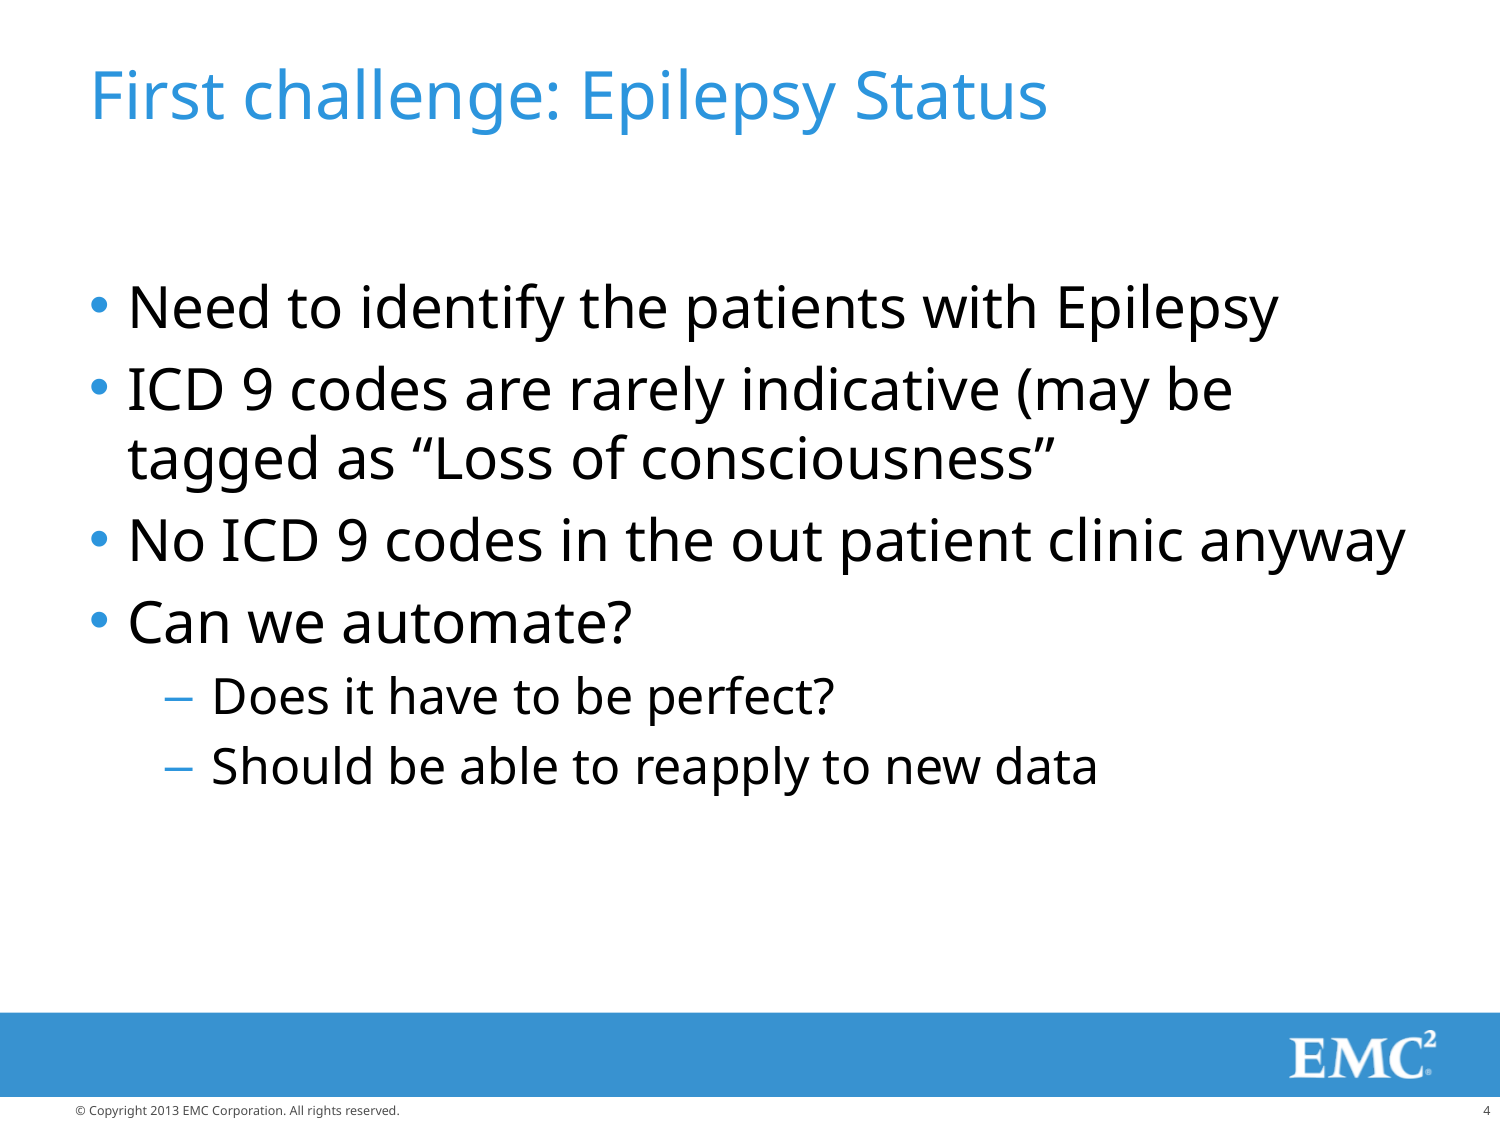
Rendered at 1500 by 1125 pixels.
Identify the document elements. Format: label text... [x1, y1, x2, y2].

list Need to identify the patients with Epilepsy ICD 9 codes are rarely indicative (may be tagged as “Loss of consciousness” No ICD 9 codes in the out patient clinic anyway Can we automate? Does it have to be perfect? Should be able to reapply to new data [75, 262, 1425, 1005]
picture [1287, 1030, 1440, 1079]
title First challenge: Epilepsy Status [75, 45, 1425, 233]
